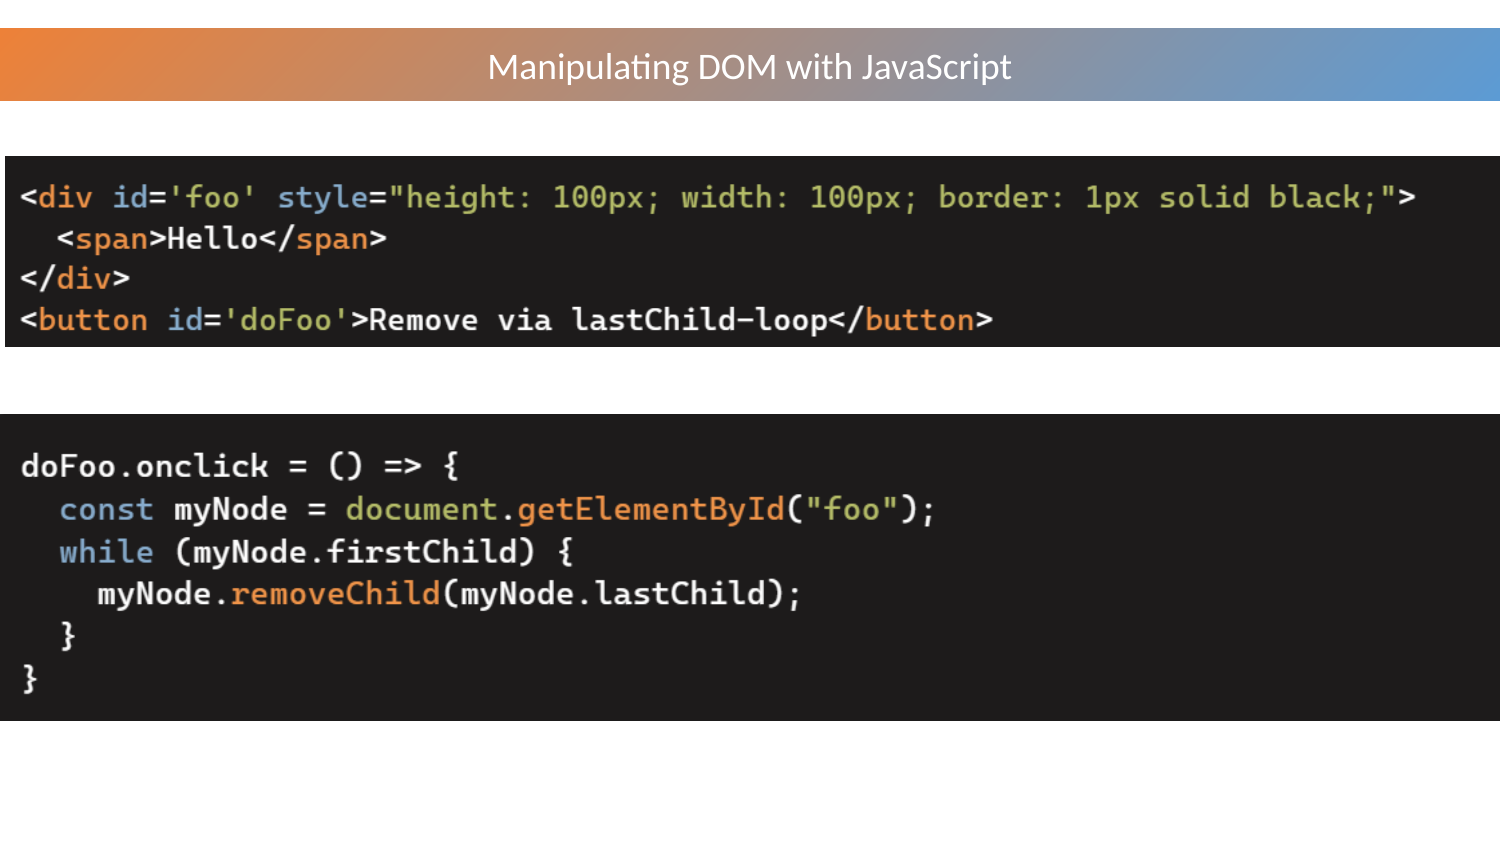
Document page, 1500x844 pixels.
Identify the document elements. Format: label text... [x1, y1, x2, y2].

text_box Manipulating DOM with JavaScript [0, 27, 1500, 101]
picture [0, 414, 1500, 721]
picture [5, 156, 1500, 348]
